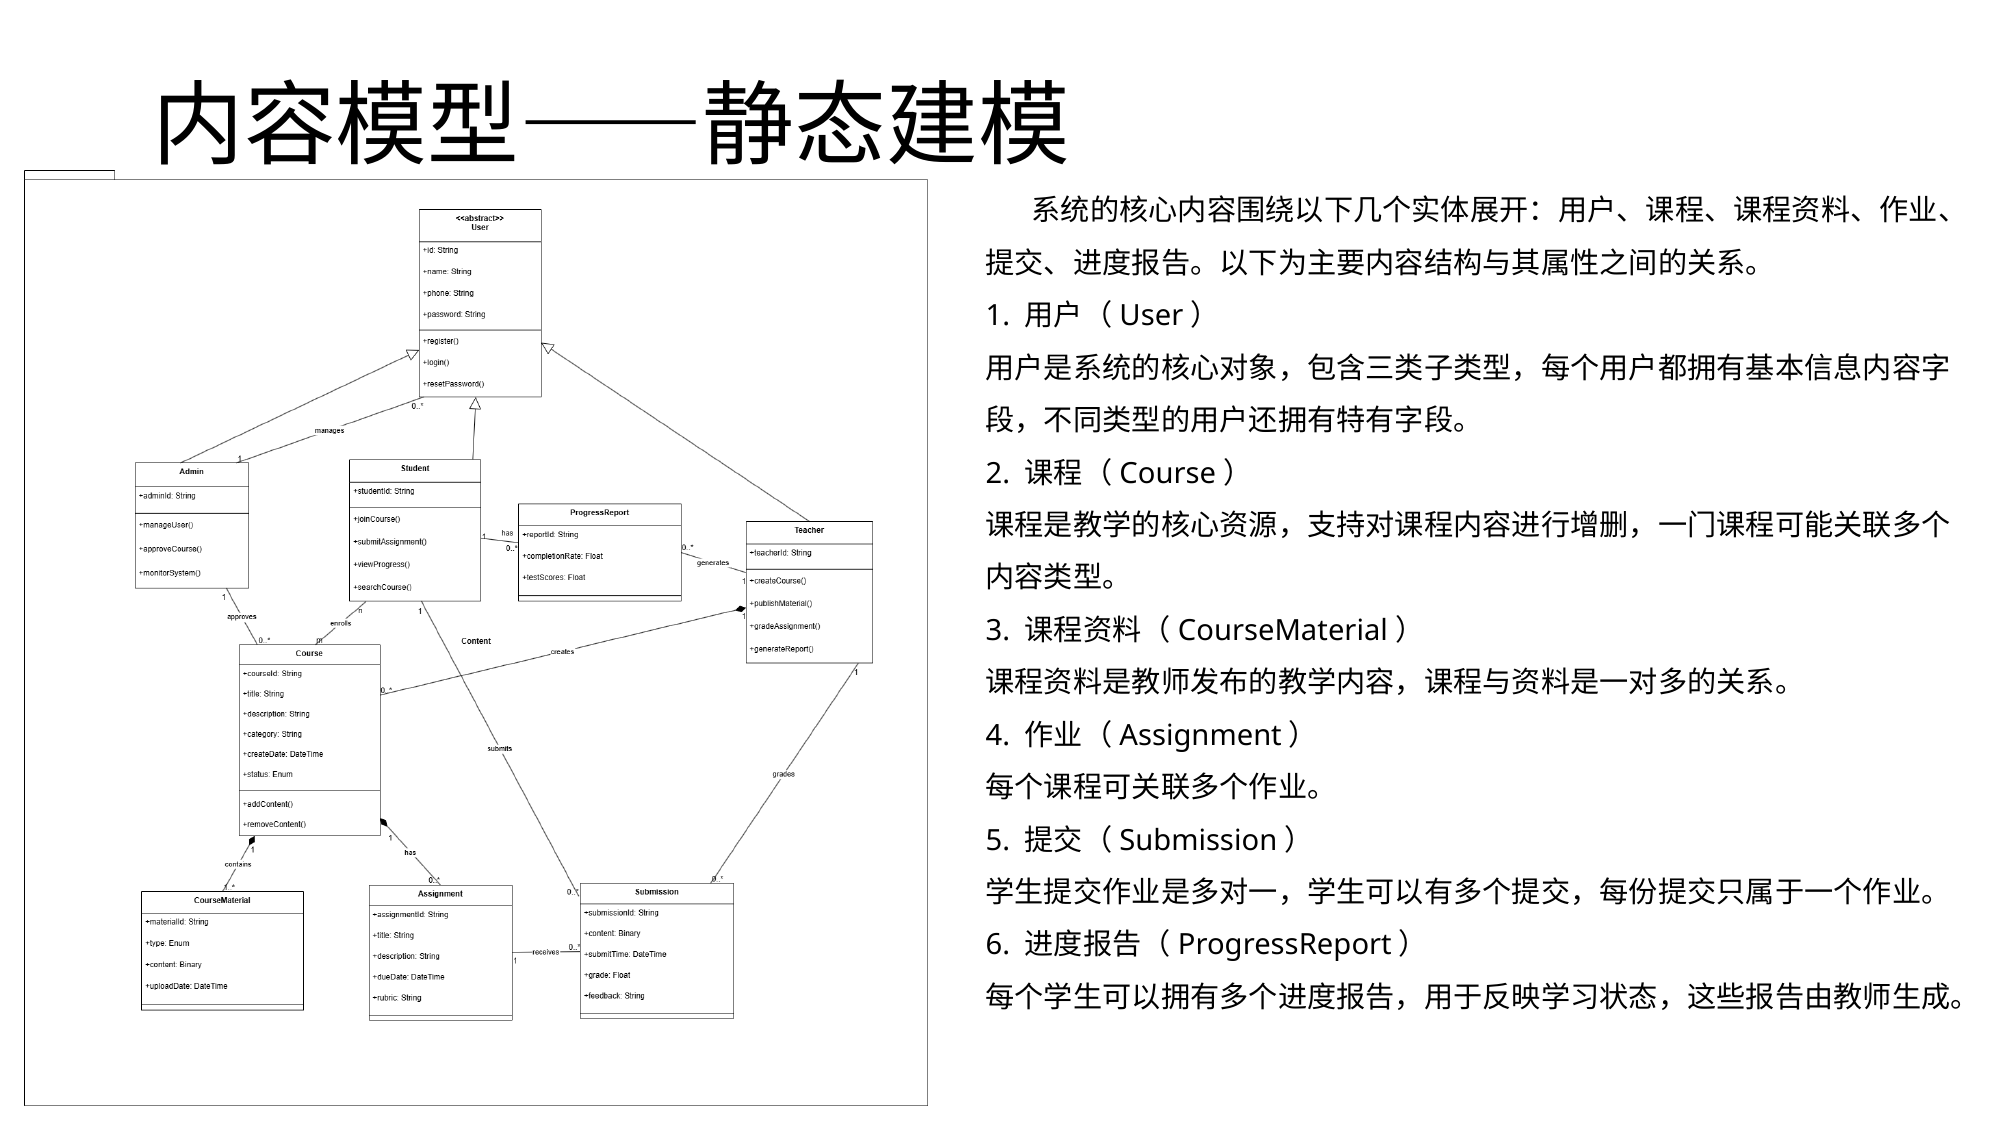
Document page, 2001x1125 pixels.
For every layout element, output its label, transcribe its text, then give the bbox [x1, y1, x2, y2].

text_box 系统的核心内容围绕以下几个实体展开：用户、课程、课程资料、作业、提交、进度报告。以下为主要内容结构与其属性之间的关系。 1️. 用户（User） 用户是系统的核心对象，包含三类子类型，每个用户都拥有基本信息内容字段，不同类型的用户还拥有特有字段。 2. 课程（Course） 课程是教学的核心资源，支持对课程内容进行增删，一门课程可能关联多个内容类型。 3. 课程资料（CourseMaterial） 课程资料是教师发布的教学内容，课程与资料是一对多的关系。 4. 作业（Assignment） 每个课程可关联多个作业。 5. 提交（Submission） 学生提交作业是多对一，学生可以有多个提交，每份提交只属于一个作业。 6. 进度报告（ProgressReport） 每个学生可以拥有多个进度报告，用于反映学习状态，这些报告由教师生成。 [970, 166, 1976, 1021]
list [24, 170, 928, 1106]
title 内容模型——静态建模 [137, 19, 1863, 237]
